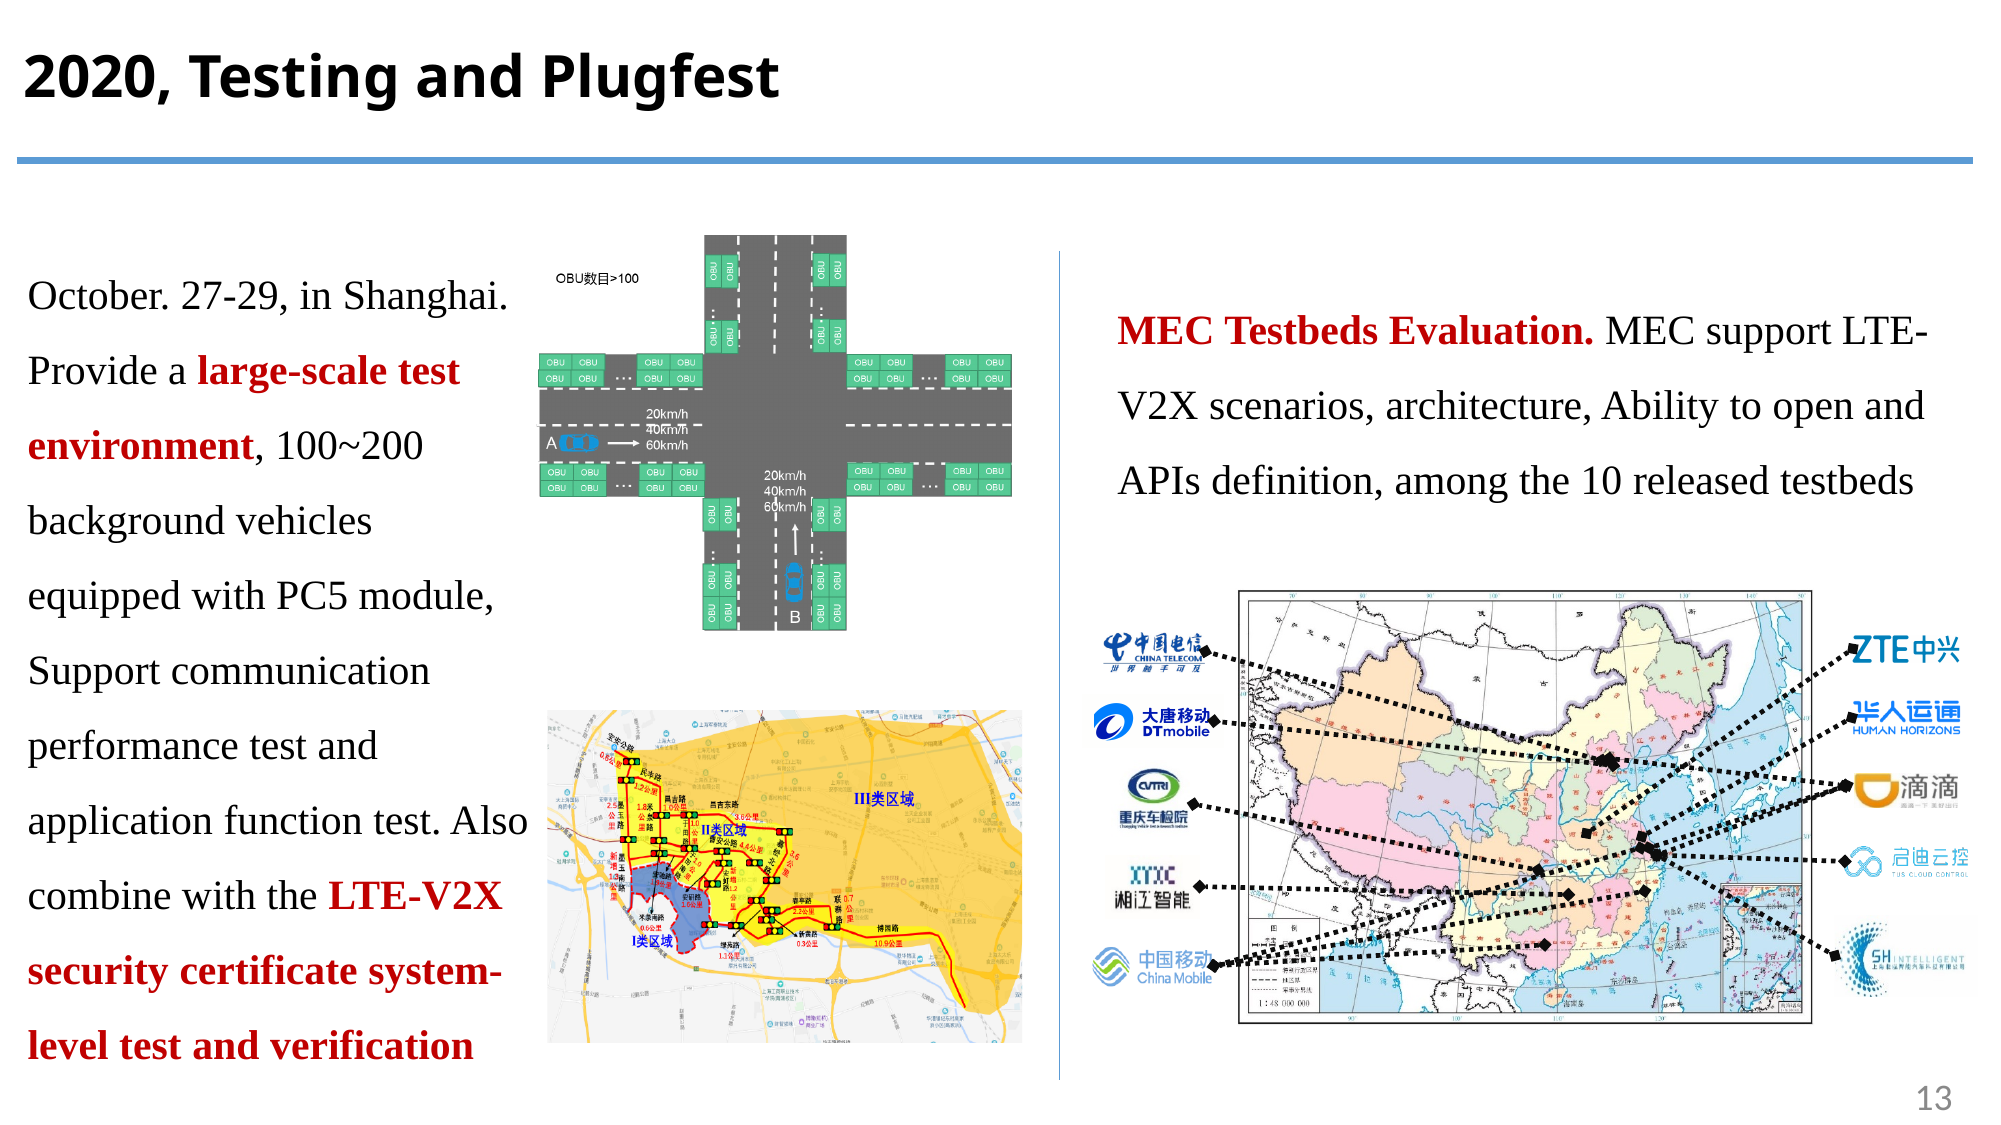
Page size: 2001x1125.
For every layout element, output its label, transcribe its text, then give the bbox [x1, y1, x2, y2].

text_box MEC Testbeds Evaluation. MEC support LTE-V2X scenarios, architecture, Ability to open and APIs definition, among the 10 released testbeds [1102, 270, 1956, 511]
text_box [1082, 588, 1978, 1026]
text_box 13 [1899, 1065, 1995, 1125]
picture [535, 235, 1013, 637]
picture [547, 710, 1023, 1043]
text_box 2020, Testing and Plugfest [7, 33, 1993, 117]
text_box October. 27-29, in Shanghai. Provide a large-scale test environment, 100~200 background vehicles equipped with PC5 module, Support communication performance test and application function test. Also combine with the LTE-V2X security certificate system-level test and verification [12, 235, 545, 1075]
